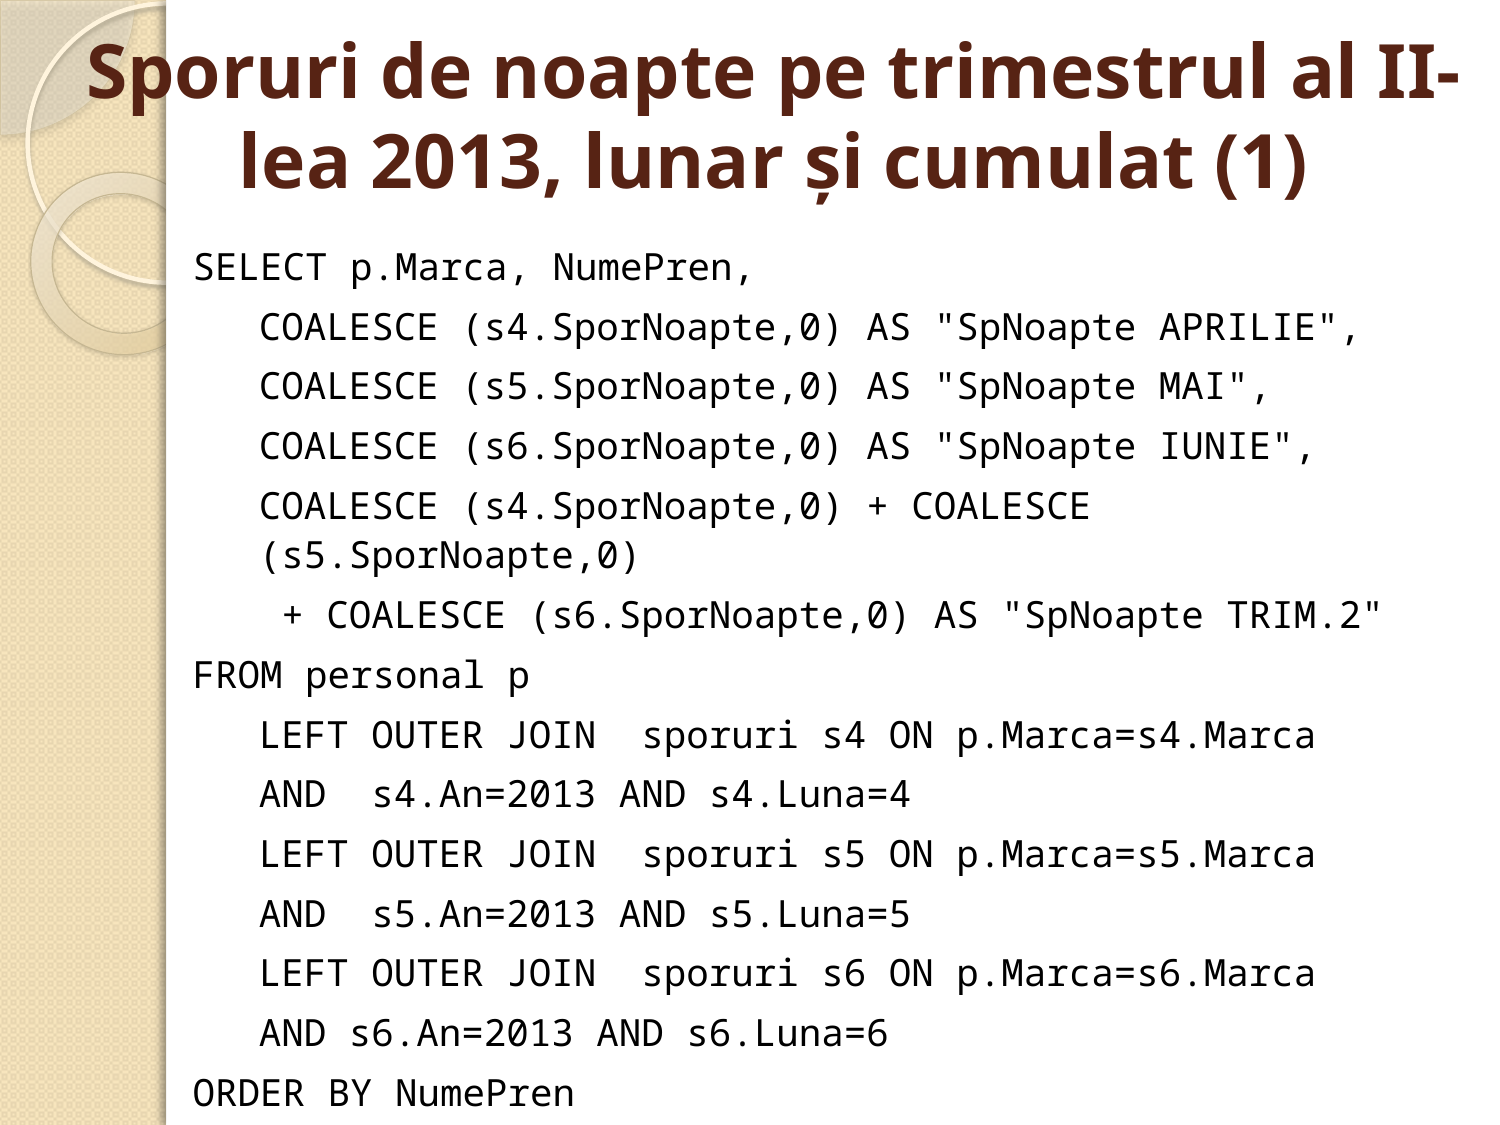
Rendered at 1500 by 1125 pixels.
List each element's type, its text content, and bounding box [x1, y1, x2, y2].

list SELECT p.Marca, NumePren, COALESCE (s4.SporNoapte,0) AS "SpNoapte APRILIE", COALESCE (s5.SporNoapte,0) AS "SpNoapte MAI", COALESCE (s6.SporNoapte,0) AS "SpNoapte IUNIE", COALESCE (s4.SporNoapte,0) + COALESCE (s5.SporNoapte,0) + COALESCE (s6.SporNoapte,0) AS "SpNoapte TRIM.2" FROM personal p LEFT OUTER JOIN sporuri s4 ON p.Marca=s4.Marca AND s4.An=2013 AND s4.Luna=4 LEFT OUTER JOIN sporuri s5 ON p.Marca=s5.Marca AND s5.An=2013 AND s5.Luna=5 LEFT OUTER JOIN sporuri s6 ON p.Marca=s6.Marca AND s6.An=2013 AND s6.Luna=6 ORDER BY NumePren [165, 231, 1500, 1125]
text_box Sporuri de noapte pe trimestrul al II-lea 2013, lunar și cumulat (1) [64, 6, 1484, 221]
